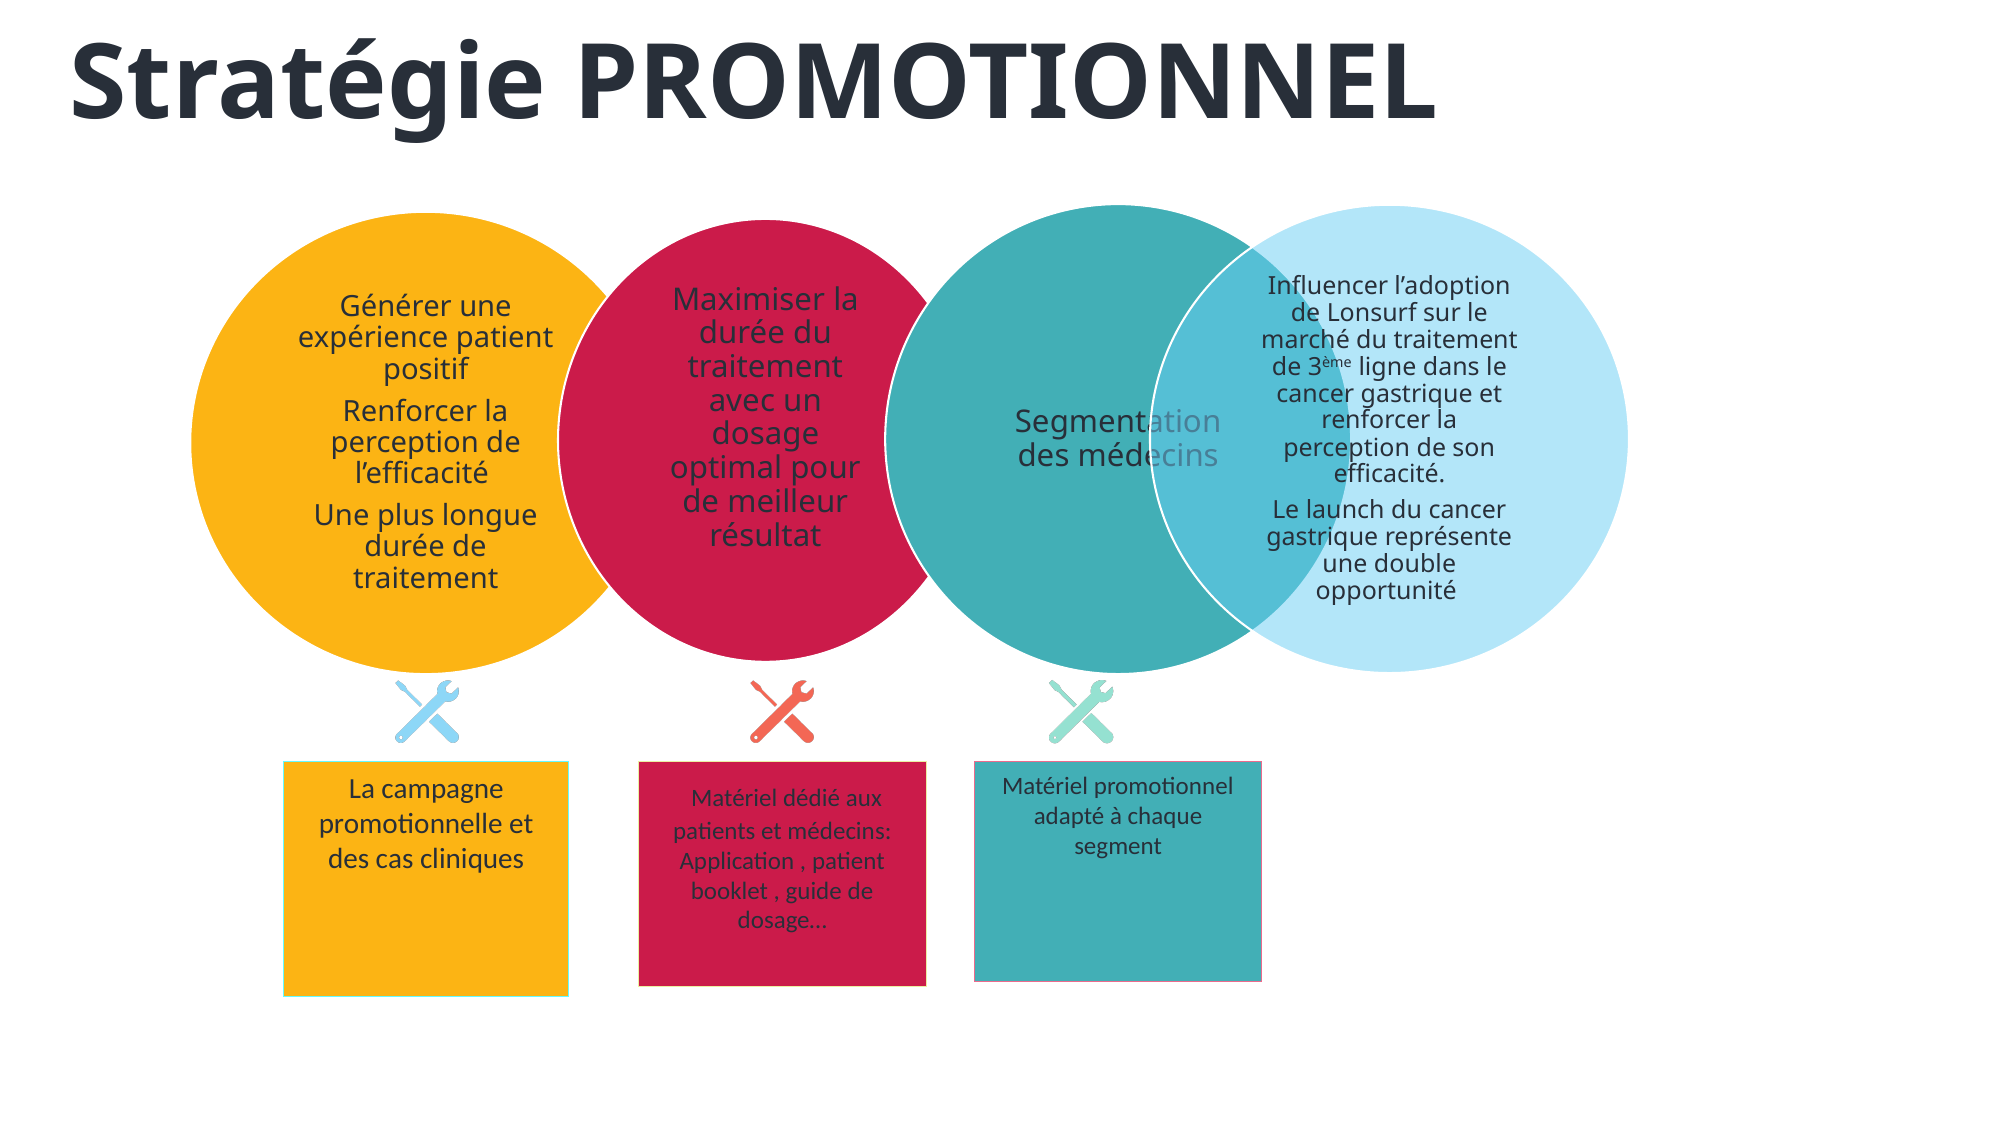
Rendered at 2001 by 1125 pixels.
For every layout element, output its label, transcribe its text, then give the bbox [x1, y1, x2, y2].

picture [744, 674, 820, 750]
text_box Matériel dédié aux patients et médecins: Application , patient booklet , guide de dosage… [638, 761, 927, 987]
picture [389, 674, 465, 750]
text_box Stratégie PROMOTIONNEL [54, 7, 1889, 148]
text_box Matériel promotionnel adapté à chaque segment [974, 761, 1262, 982]
text_box La campagne promotionnelle et des cas cliniques [283, 761, 569, 997]
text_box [0, 203, 1812, 675]
picture [1043, 674, 1119, 750]
